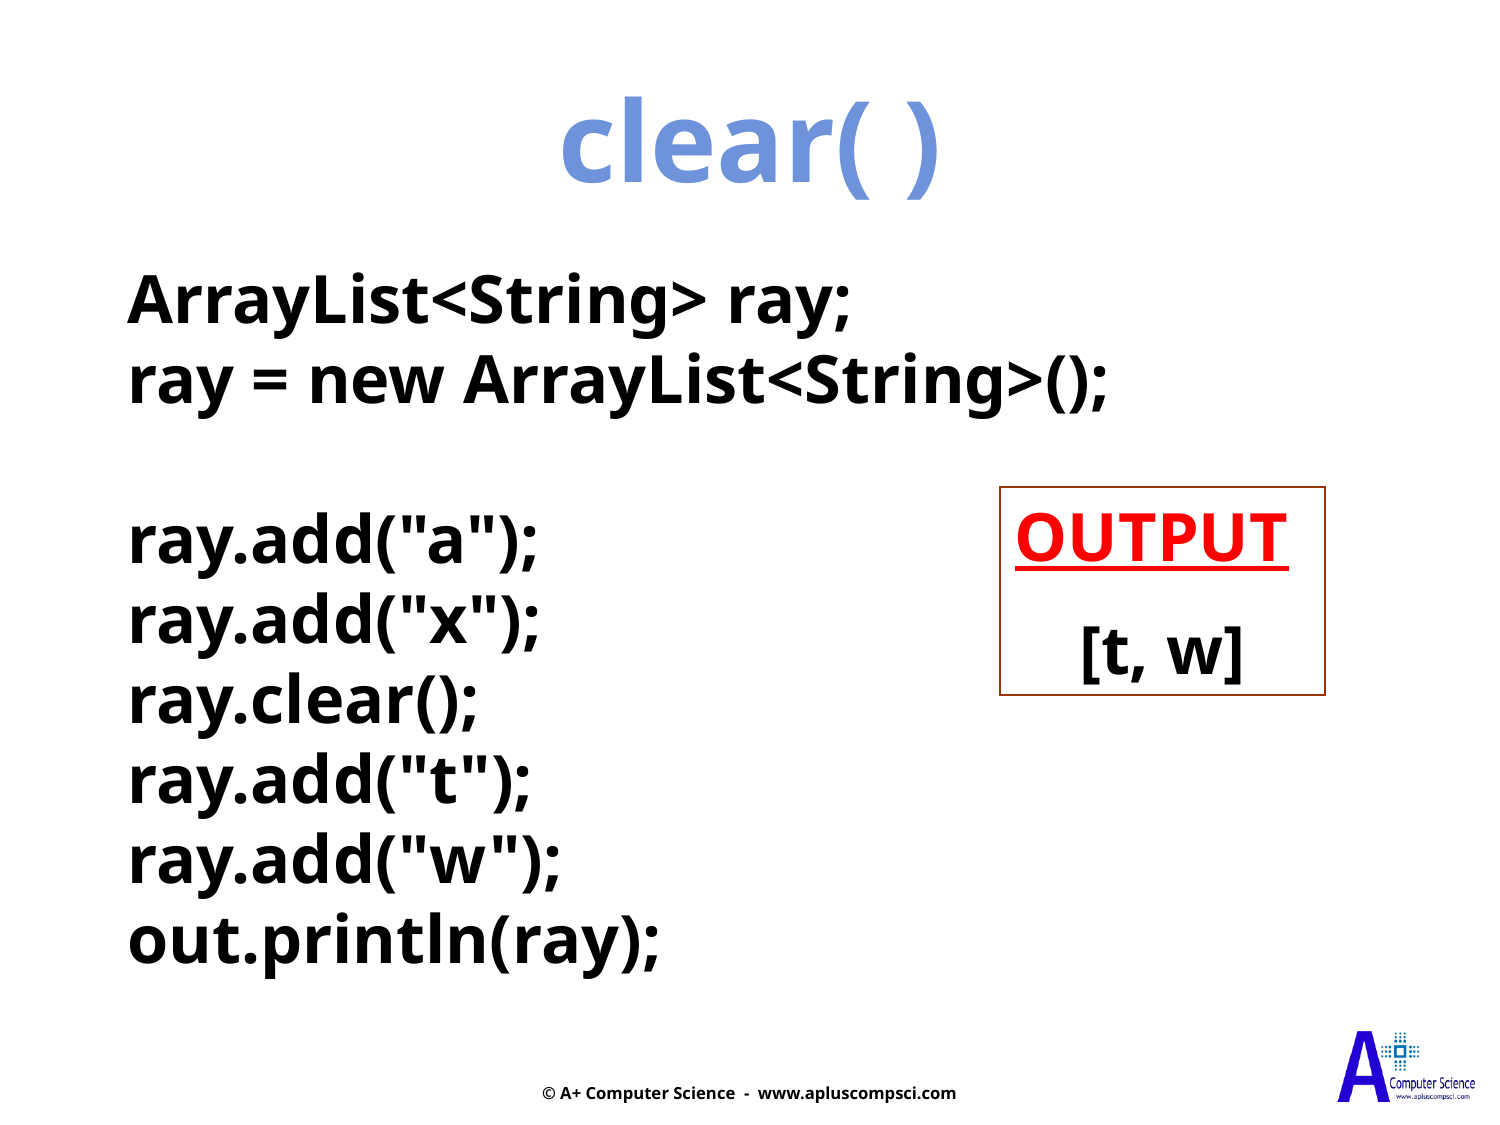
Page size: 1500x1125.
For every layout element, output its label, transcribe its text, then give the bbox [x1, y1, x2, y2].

text_box clear( ) [0, 62, 1500, 213]
picture [1337, 1031, 1475, 1102]
text_box ArrayList<String> ray; ray = new ArrayList<String>(); ray.add("a"); ray.add("x"); ray.clear(); ray.add("t"); ray.add("w"); out.println(ray); [112, 249, 1400, 985]
text_box OUTPUT [t, w] [999, 487, 1325, 696]
footer © A+ Computer Science - www.apluscompsci.com [512, 1024, 988, 1101]
